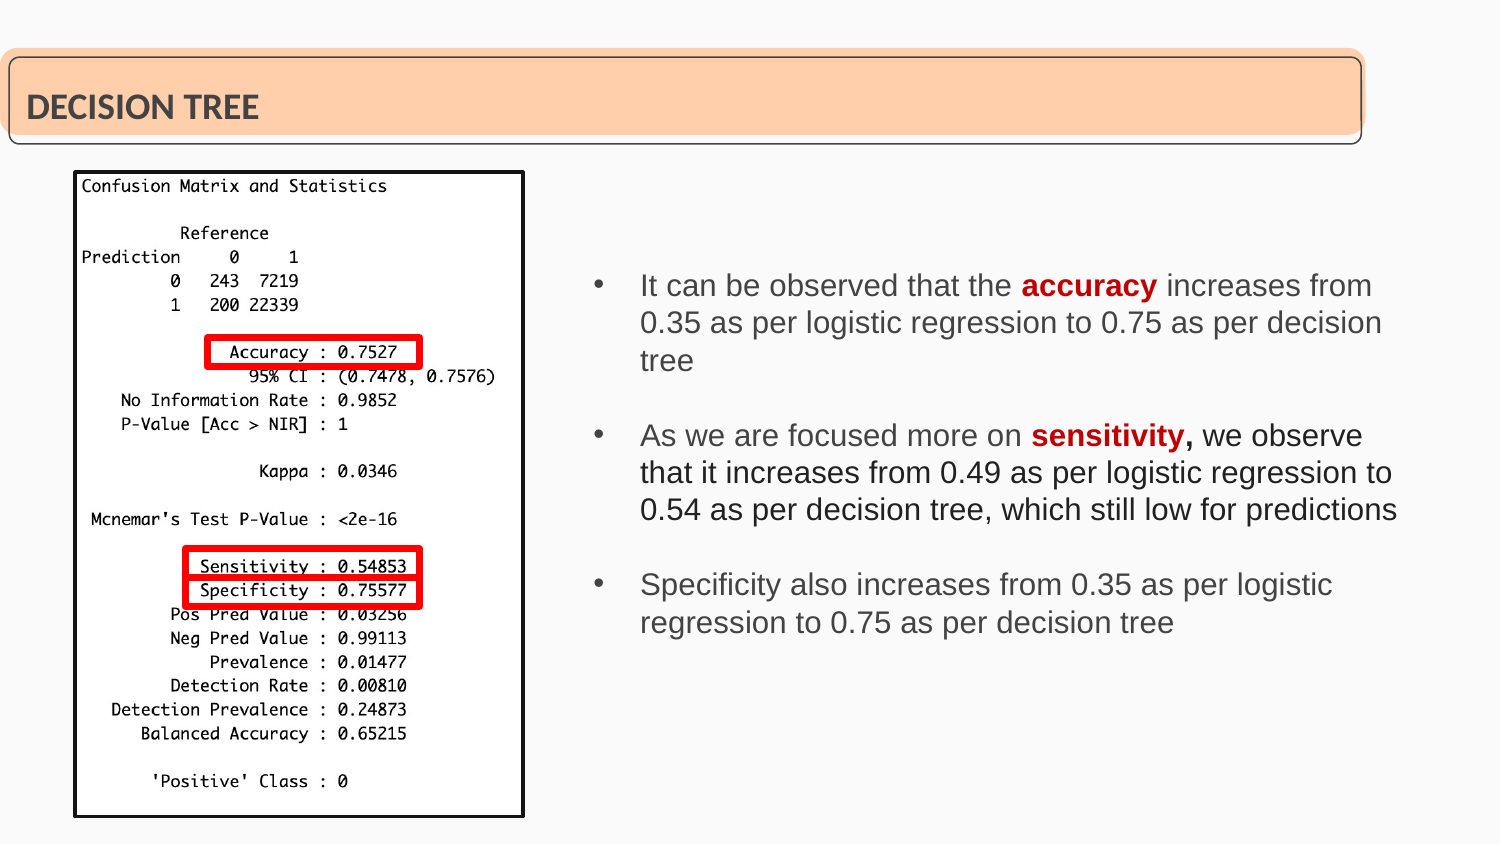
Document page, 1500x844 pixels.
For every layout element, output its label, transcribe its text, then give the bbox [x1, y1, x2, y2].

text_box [76, 173, 522, 815]
subtitle It can be observed that the accuracy increases from 0.35 as per logistic regression to 0.75 as per decision tree As we are focused more on sensitivity, we observe that it increases from 0.49 as per logistic regression to 0.54 as per decision tree, which still low for predictions Specificity also increases from 0.35 as per logistic regression to 0.75 as per decision tree [553, 250, 1421, 697]
title DECISION TREE [11, 65, 781, 144]
